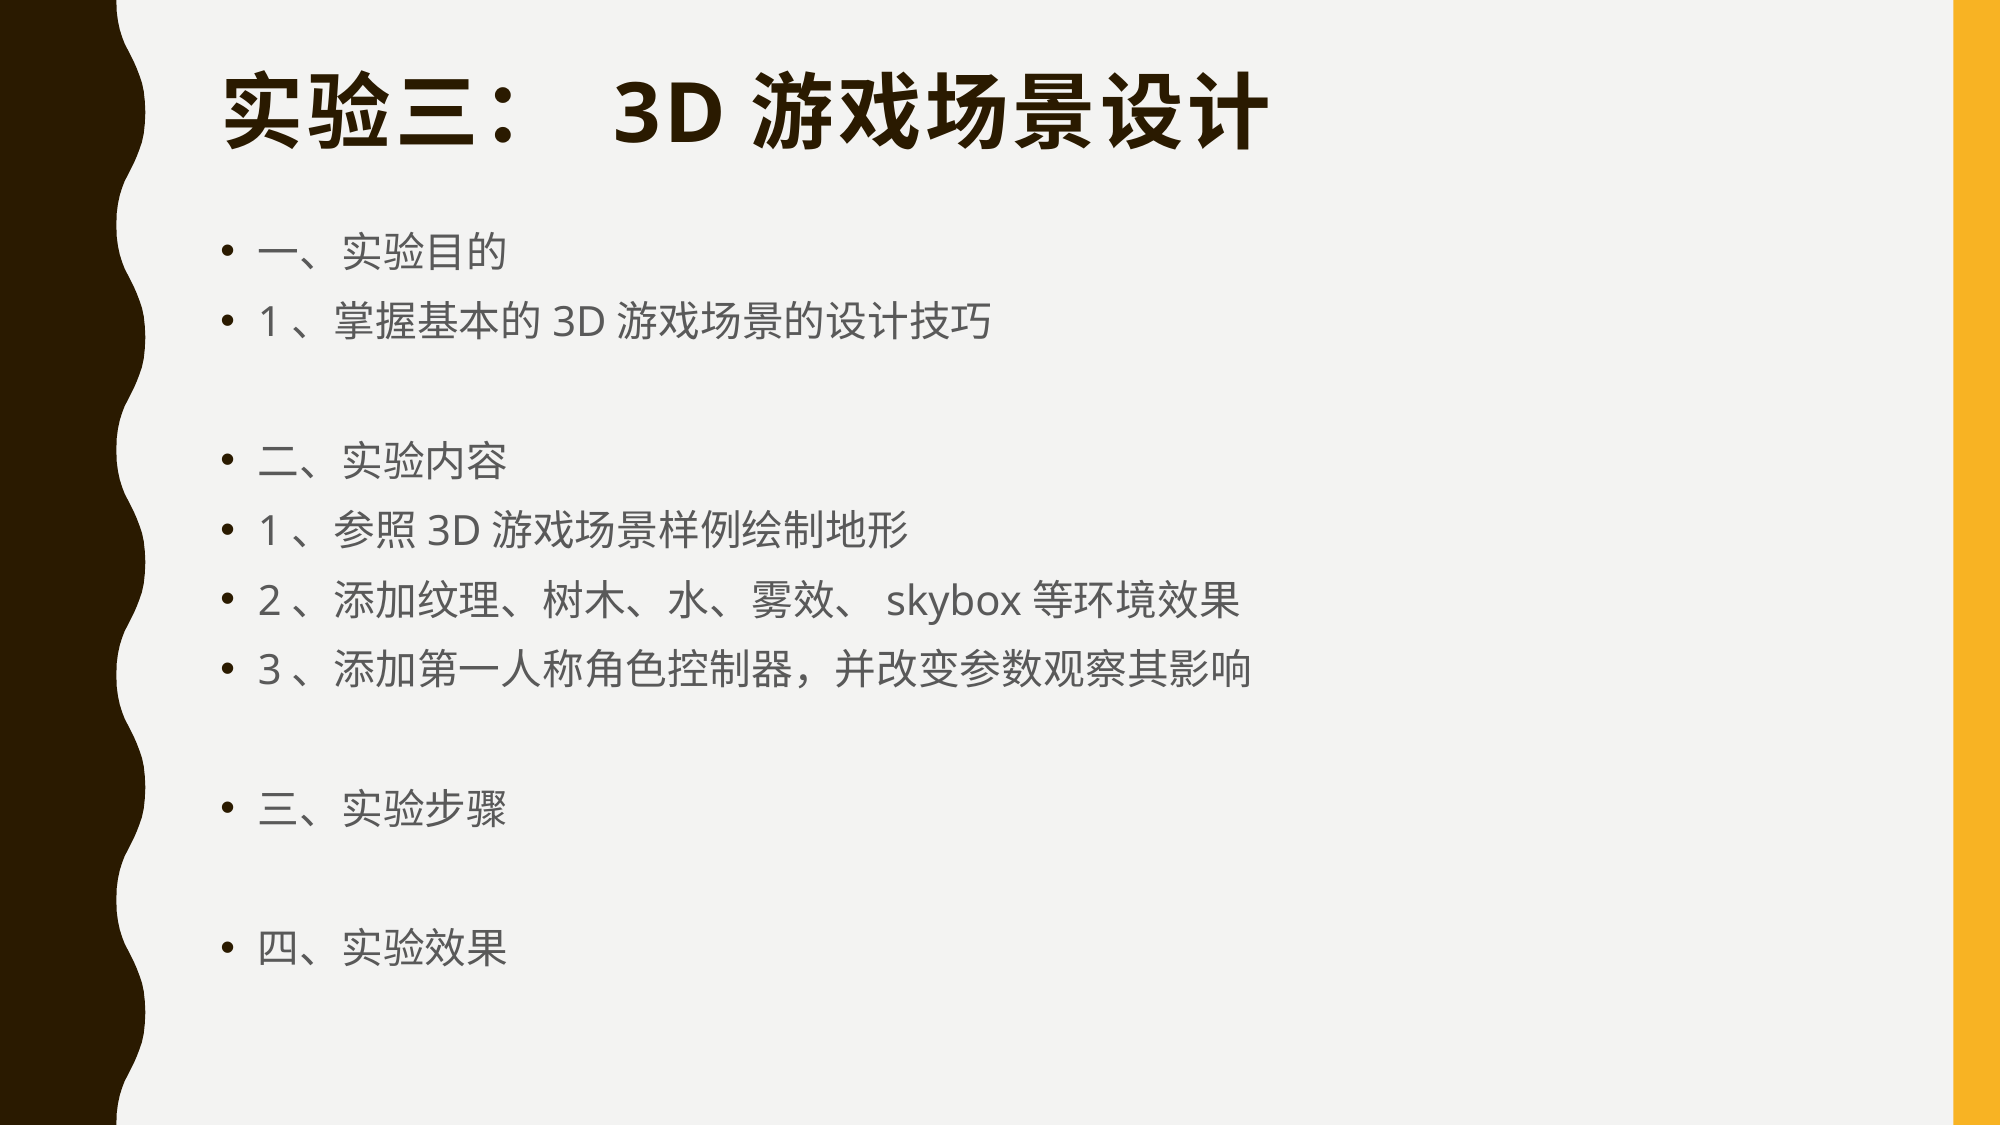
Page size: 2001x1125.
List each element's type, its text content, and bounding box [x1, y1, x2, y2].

title 实验三： 3D游戏场景设计 [205, 62, 1875, 212]
list 一、实验目的 1、掌握基本的3D游戏场景的设计技巧 二、实验内容 1、参照3D游戏场景样例绘制地形 2、添加纹理、树木、水、雾效、skybox等环境效果 3、添加第一人称角色控制器，并改变参数观察其影响 三、实验步骤 四、实验效果 [205, 212, 1875, 1117]
